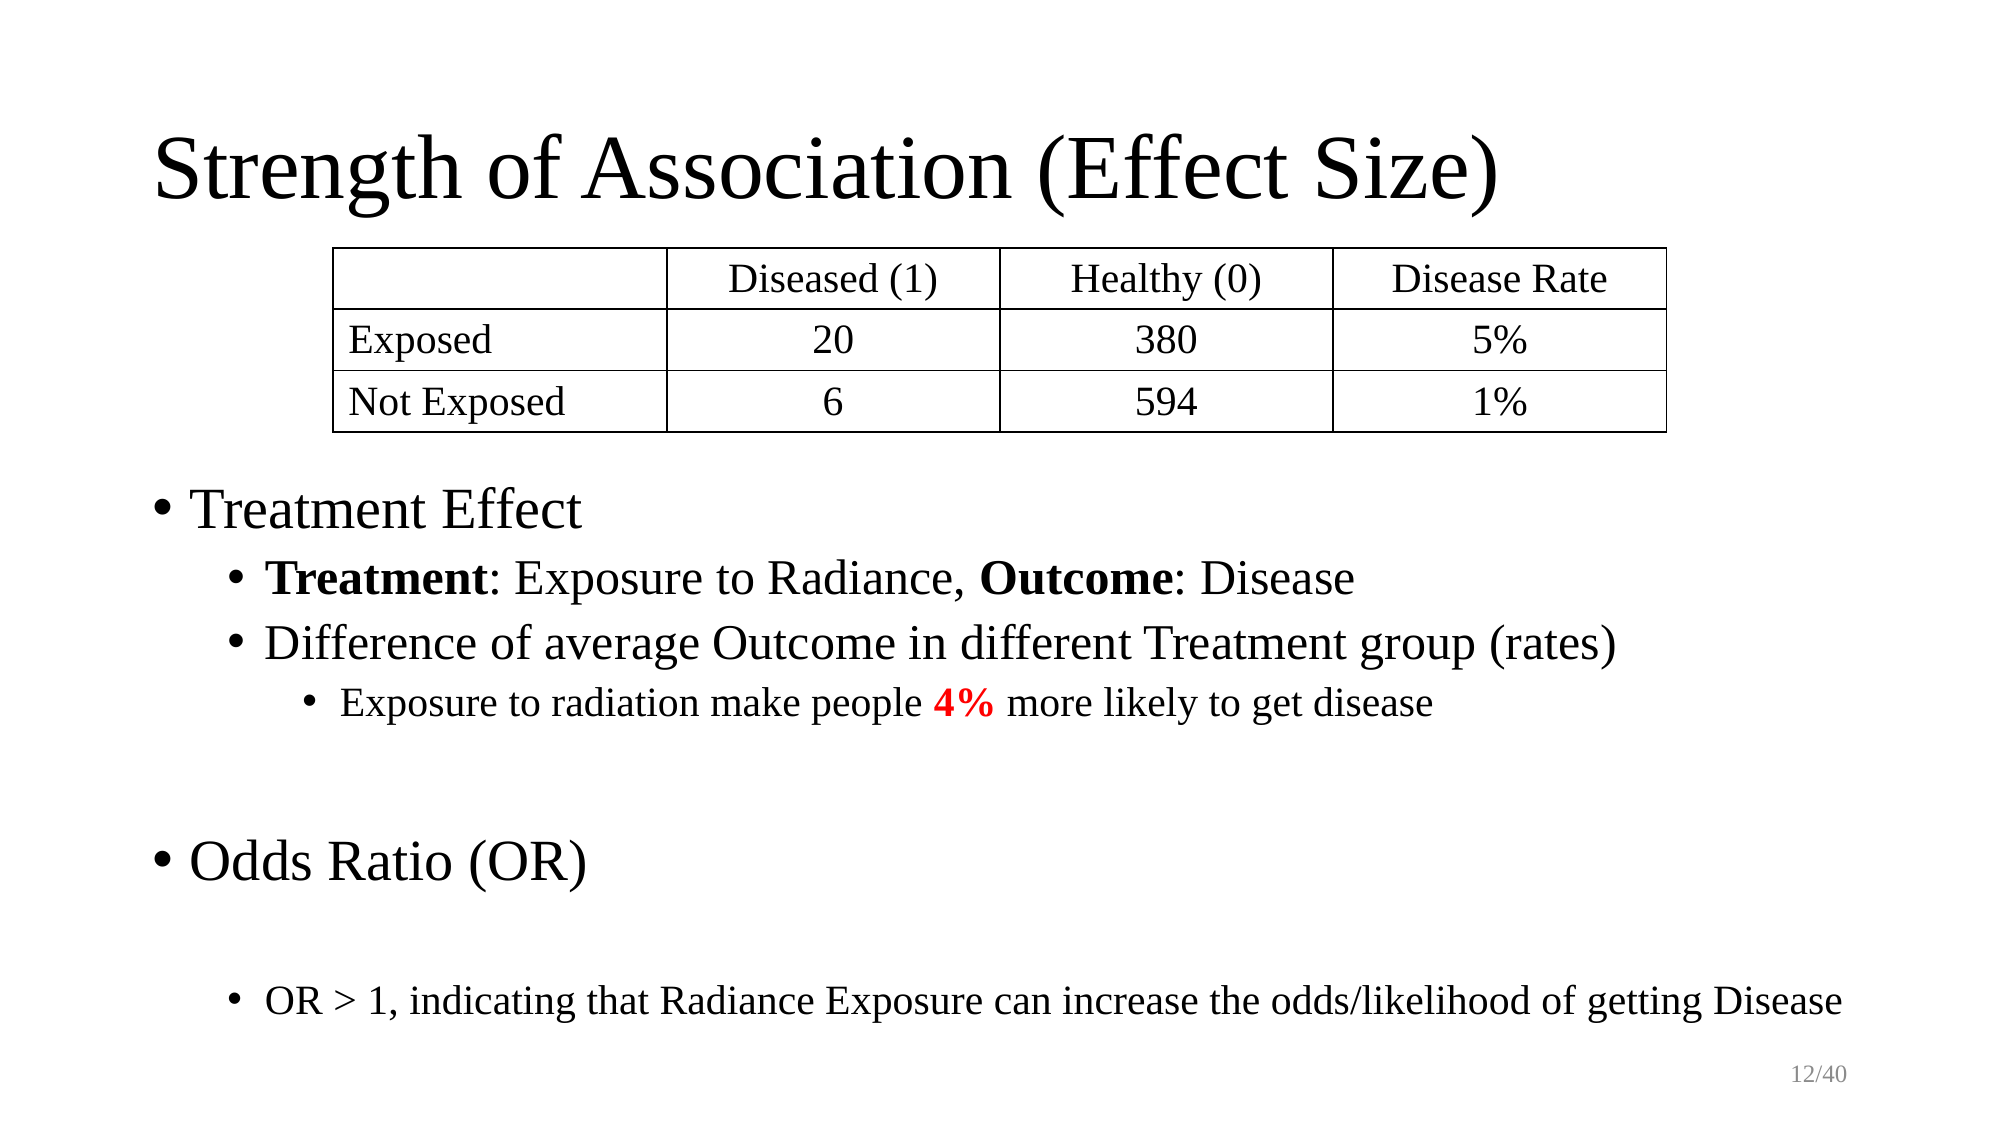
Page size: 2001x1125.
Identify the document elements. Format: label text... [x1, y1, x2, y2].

table_header Healthy (0) [1001, 249, 1332, 308]
table_header Diseased (1) [668, 249, 999, 308]
table_cell 20 [668, 310, 999, 370]
table_cell 1% [1334, 371, 1666, 431]
table_header Disease Rate [1334, 249, 1666, 308]
table_cell Not Exposed [334, 371, 666, 431]
table_cell 5% [1334, 310, 1666, 370]
title Strength of Association (Effect Size) [137, 59, 1863, 278]
table_cell Exposed [334, 310, 666, 370]
table_cell 6 [668, 371, 999, 431]
table_header [334, 249, 666, 308]
table_cell 380 [1001, 310, 1332, 370]
table_cell 594 [1001, 371, 1332, 431]
slide_number 12/40 [1412, 1042, 1863, 1103]
